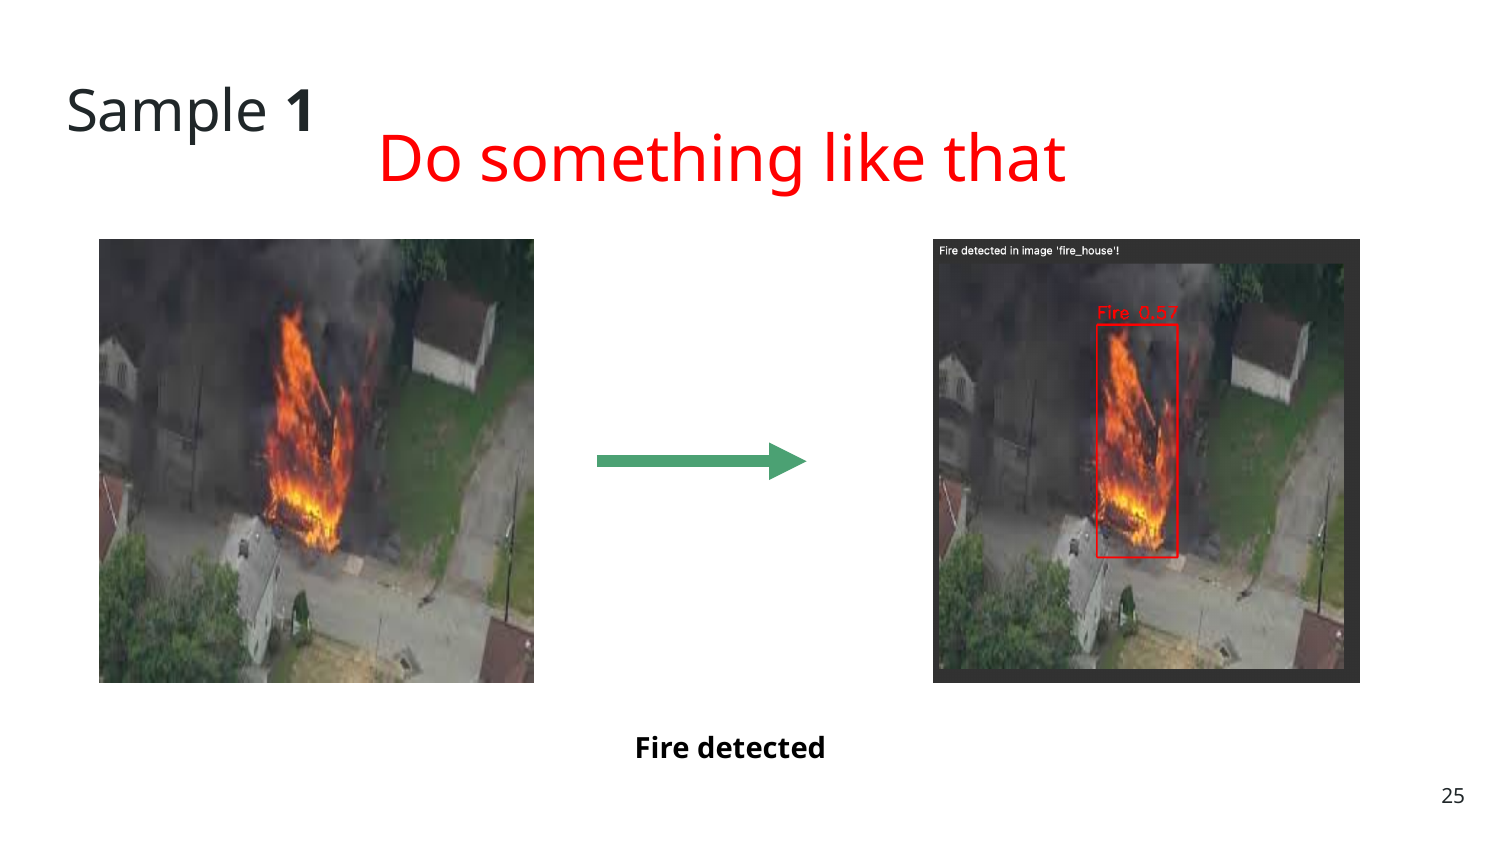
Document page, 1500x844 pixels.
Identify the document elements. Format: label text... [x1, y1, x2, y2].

text_box Fire detected [244, 714, 1216, 779]
text_box Do something like that [362, 101, 1116, 222]
slide_number ‹#› [1389, 764, 1480, 830]
picture [99, 239, 535, 683]
title Sample 1 [51, 48, 1449, 222]
picture [933, 239, 1360, 683]
